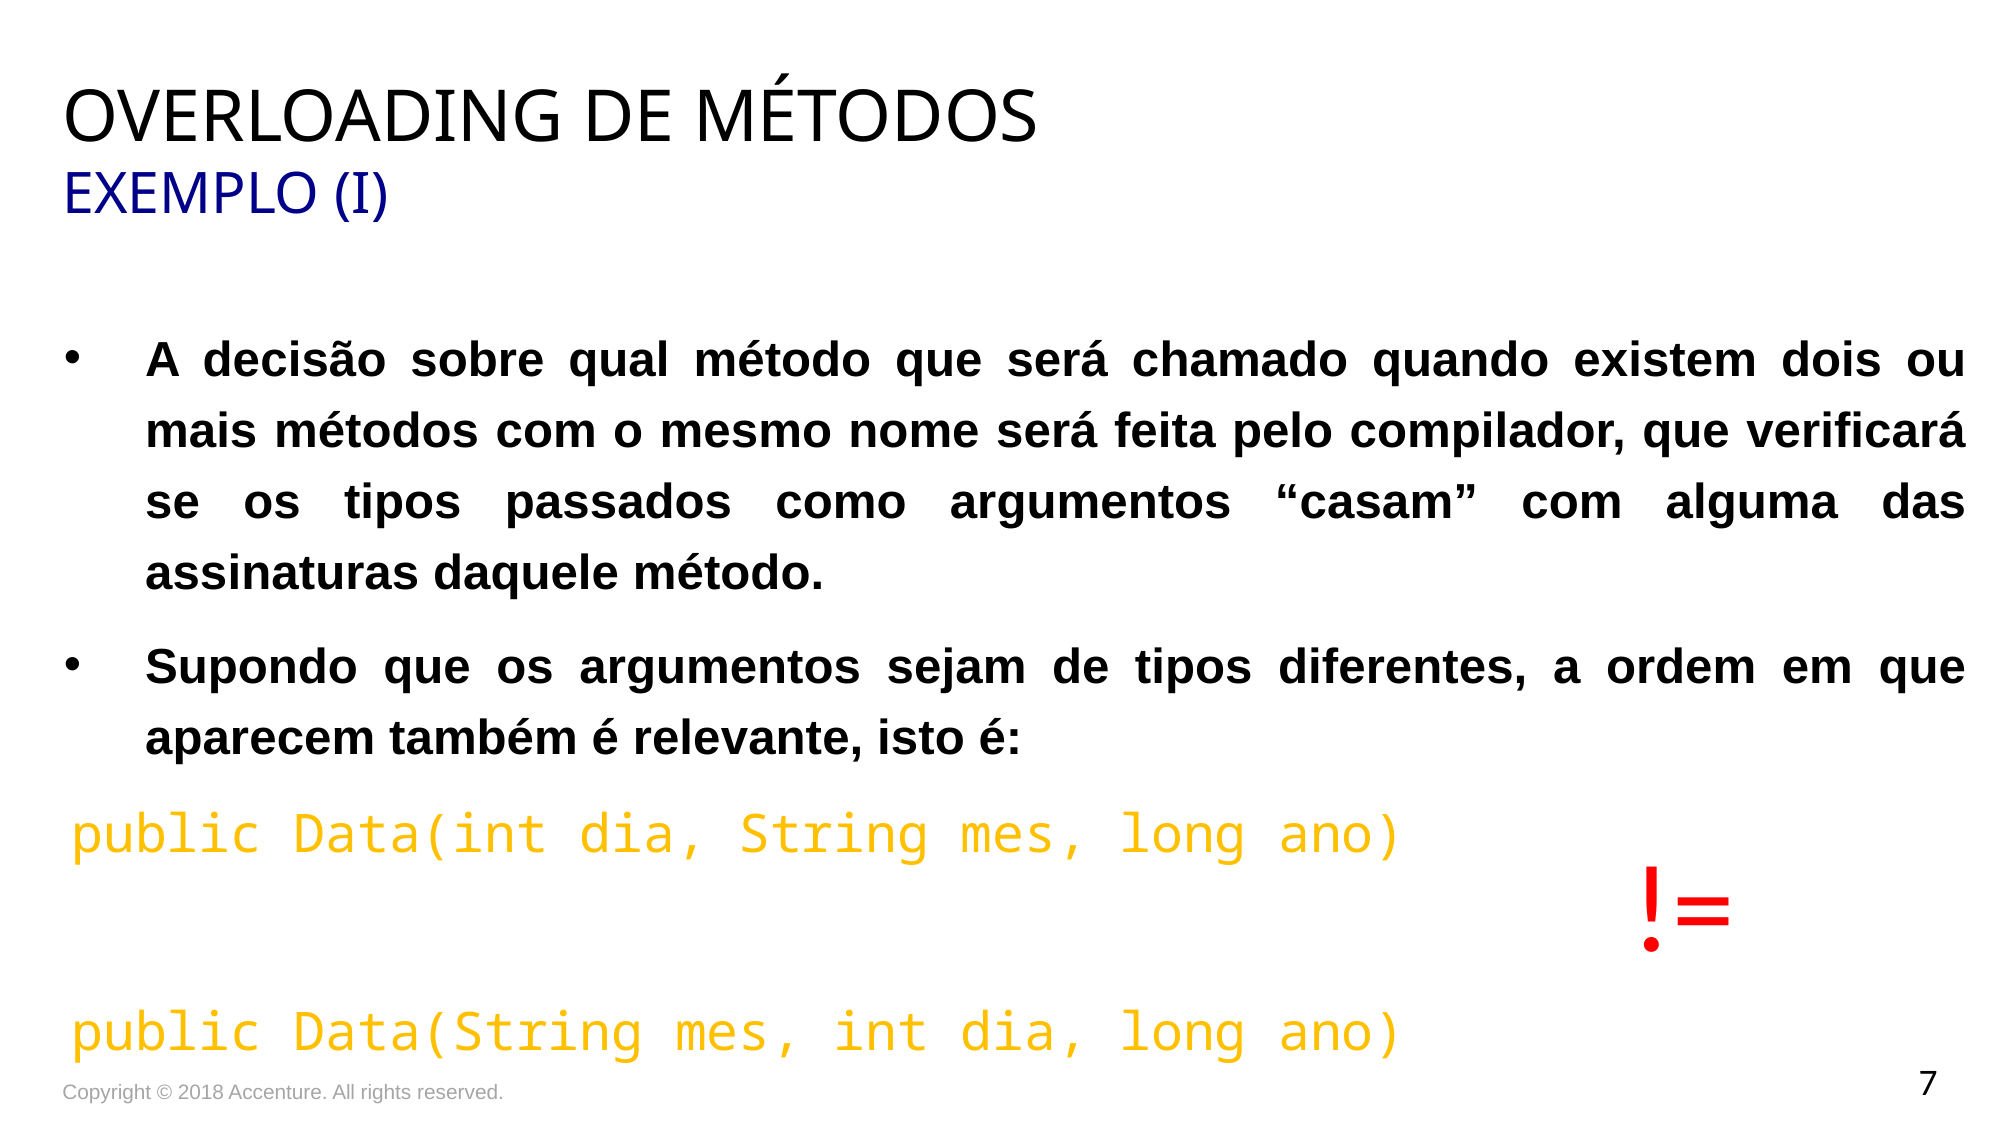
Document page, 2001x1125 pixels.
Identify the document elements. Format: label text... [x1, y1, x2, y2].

text_box != [1616, 819, 1851, 985]
title Overloading de Métodos Exemplo (I) [62, 62, 1938, 225]
text_box Copyright © 2018 Accenture. All rights reserved. [62, 1069, 1000, 1104]
list A decisão sobre qual método que será chamado quando existem dois ou mais métodos com o mesmo nome será feita pelo compilador, que verificará se os tipos passados como argumentos “casam” com alguma das assinaturas daquele método. Supondo que os argumentos sejam de tipos diferentes, a ordem em que aparecem também é relevante, isto é: public Data(int dia, String mes, long ano) public Data(String mes, int dia, long ano) [62, 299, 1968, 1070]
text_box 7 [1887, 1069, 1938, 1104]
